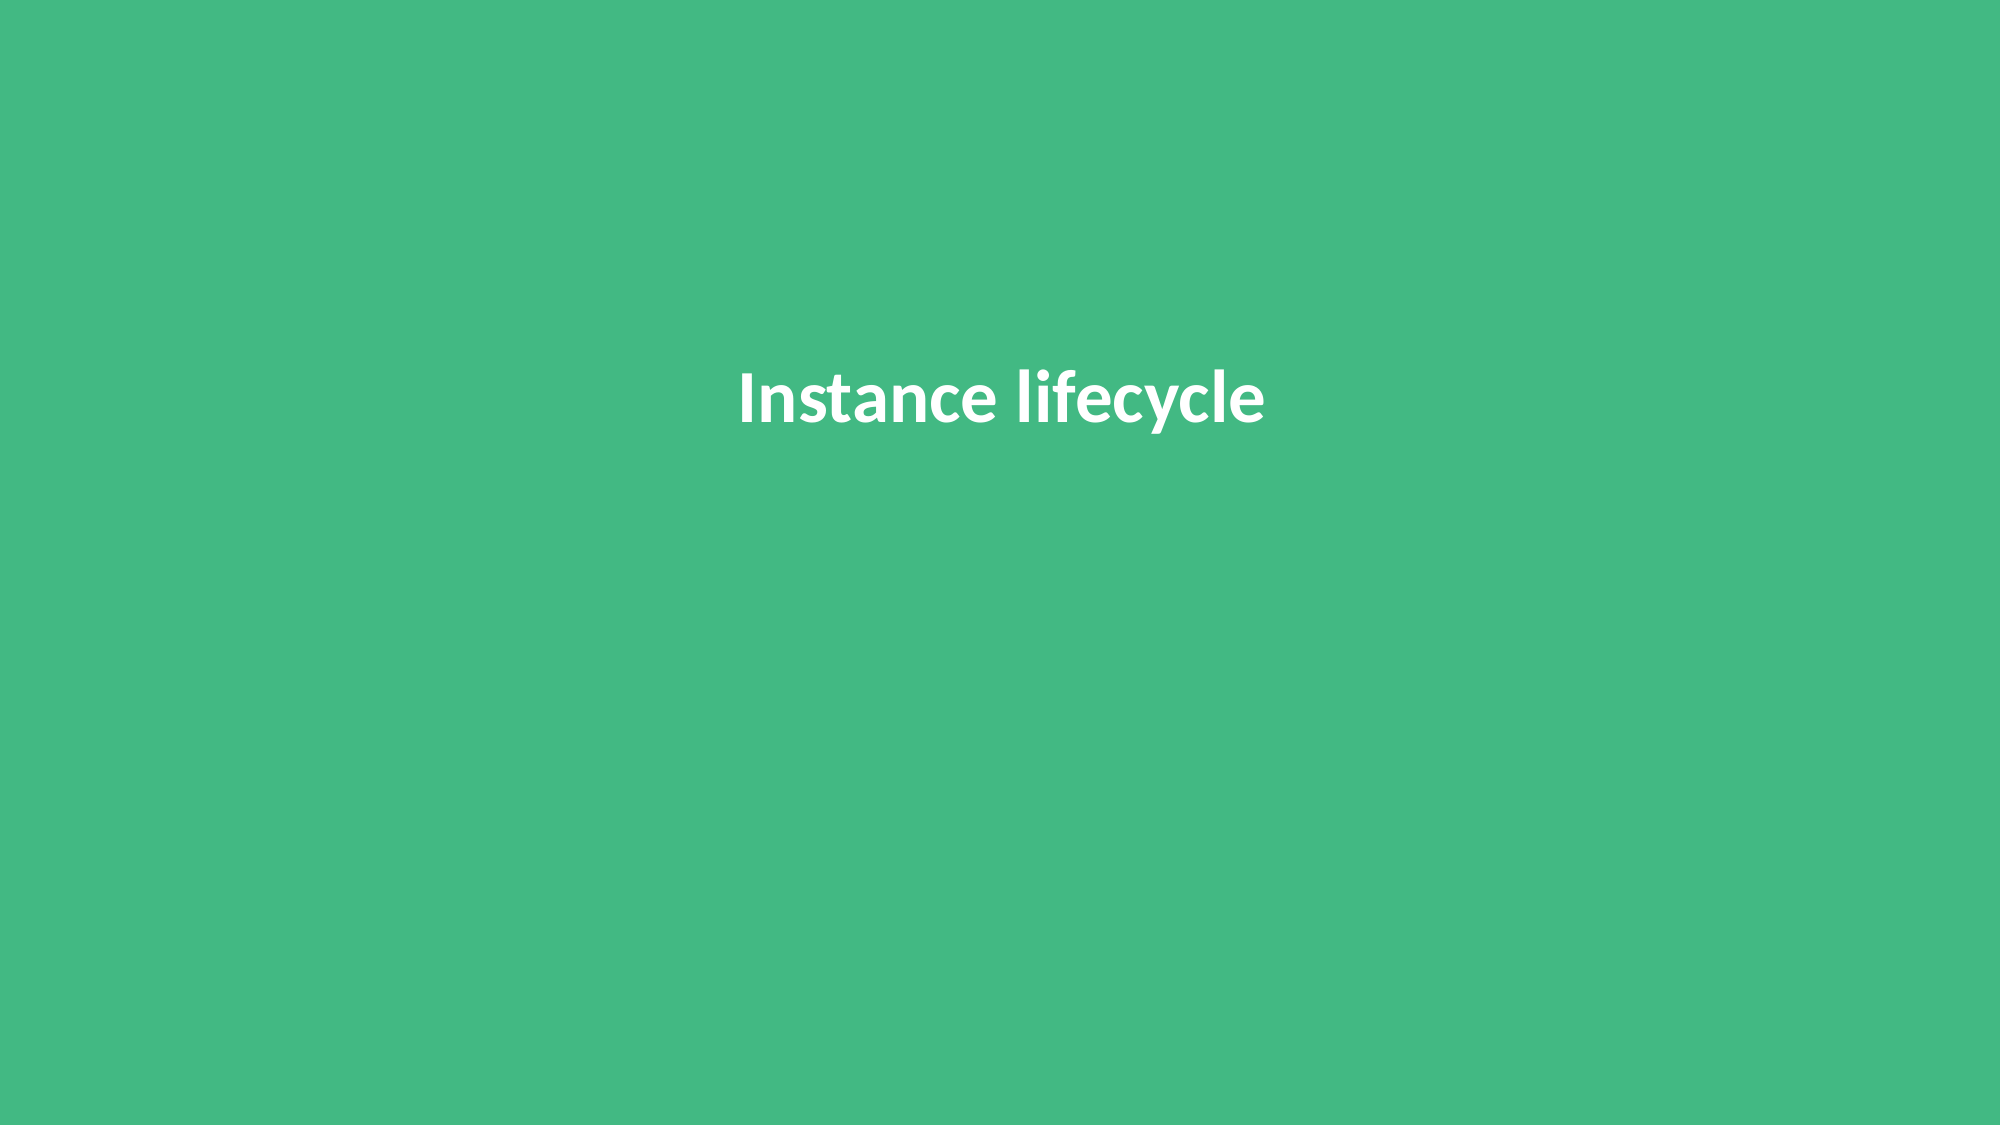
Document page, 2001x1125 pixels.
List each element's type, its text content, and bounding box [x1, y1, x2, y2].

text_box Instance lifecycle [656, 339, 1349, 445]
